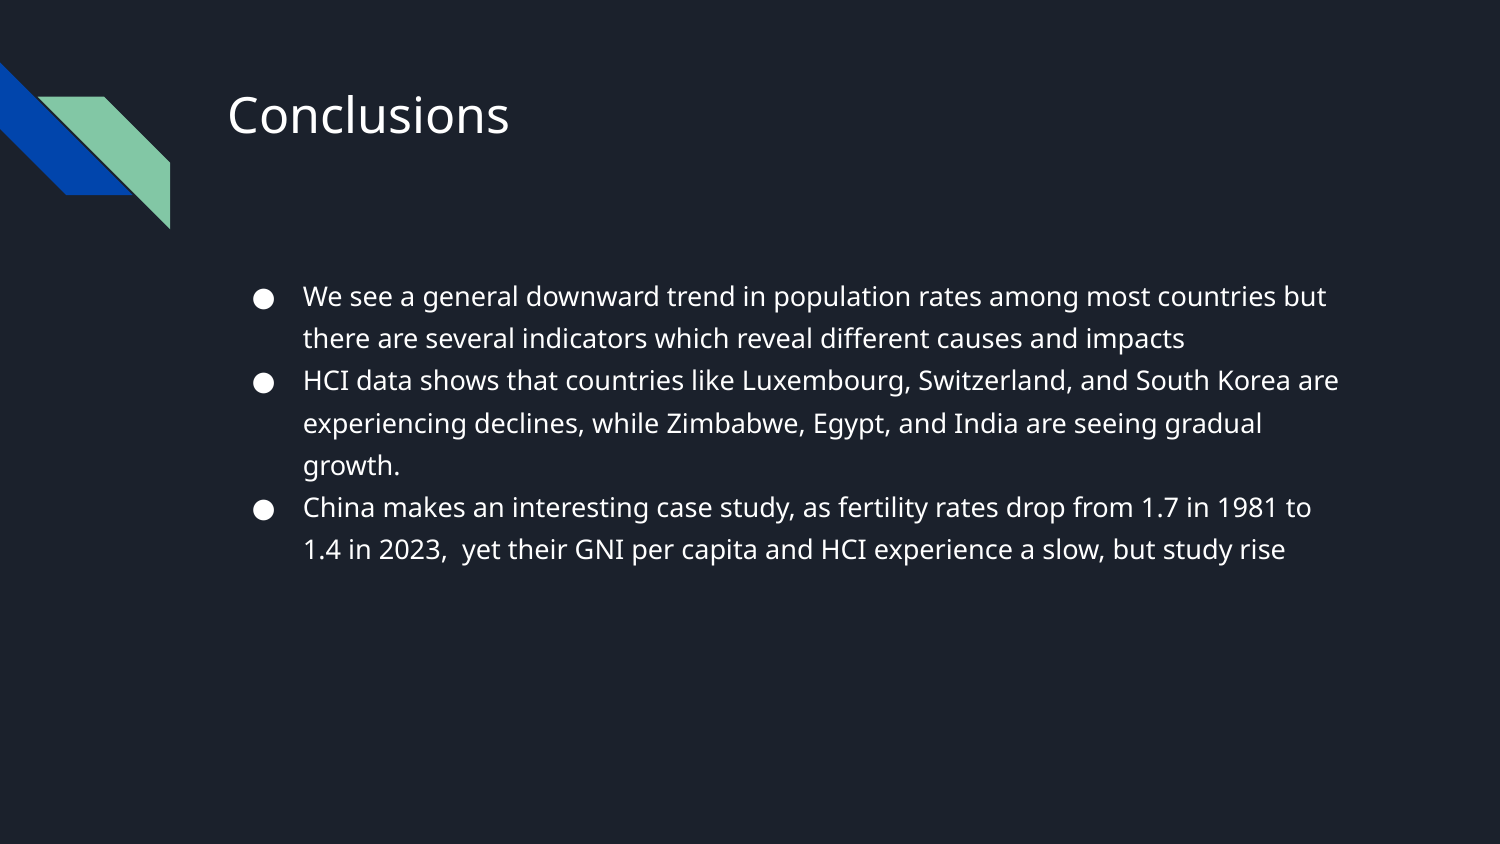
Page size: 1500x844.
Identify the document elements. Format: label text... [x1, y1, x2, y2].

title Conclusions [212, 64, 1368, 215]
list We see a general downward trend in population rates among most countries but there are several indicators which reveal different causes and impacts HCI data shows that countries like Luxembourg, Switzerland, and South Korea are experiencing declines, while Zimbabwe, Egypt, and India are seeing gradual growth. China makes an interesting case study, as fertility rates drop from 1.7 in 1981 to 1.4 in 2023, yet their GNI per capita and HCI experience a slow, but study rise [212, 257, 1368, 735]
